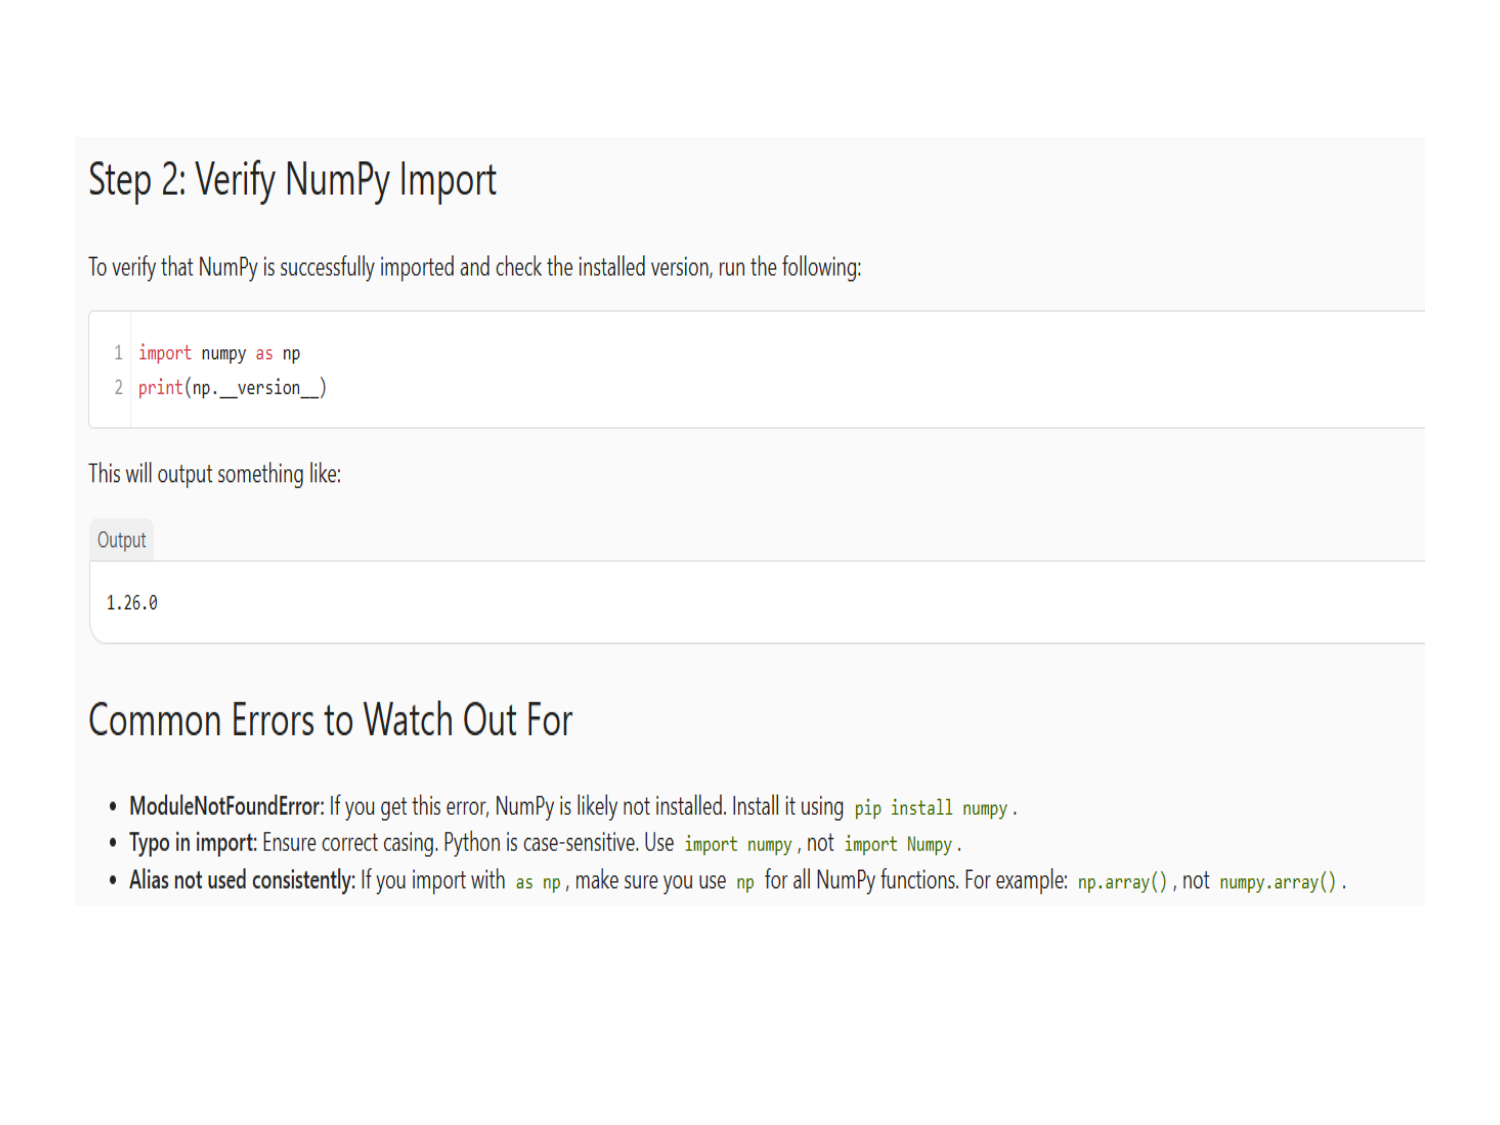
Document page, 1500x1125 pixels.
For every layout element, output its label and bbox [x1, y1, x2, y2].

list [74, 137, 1426, 907]
